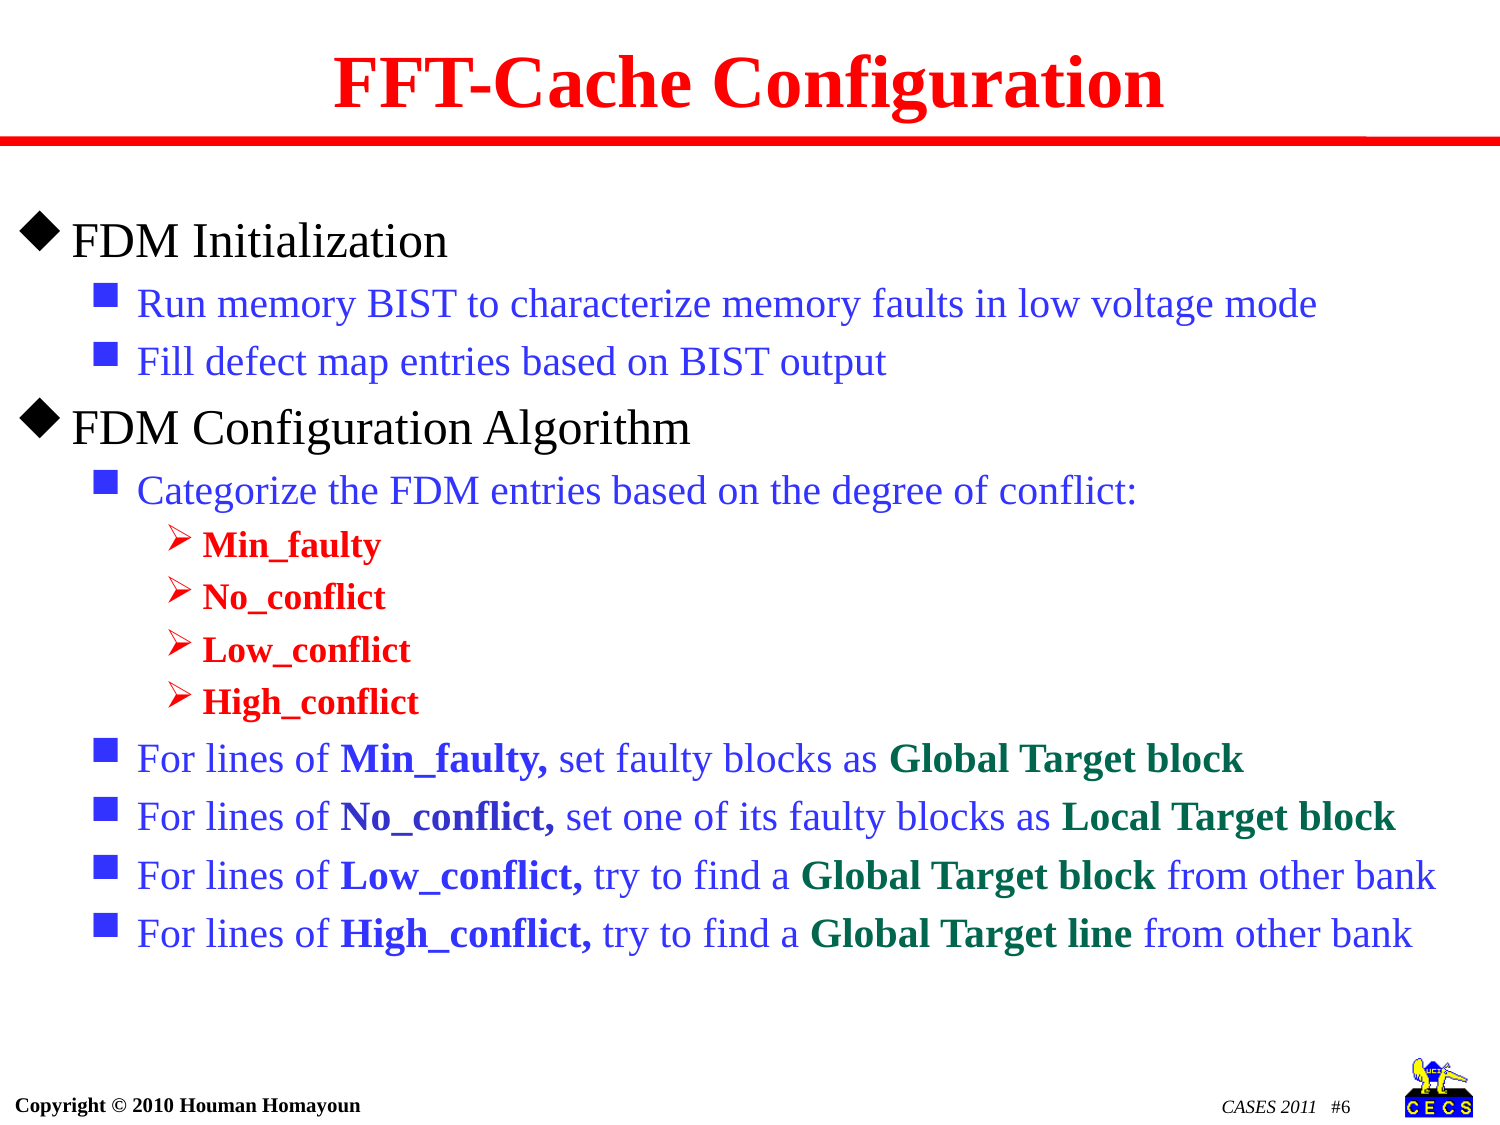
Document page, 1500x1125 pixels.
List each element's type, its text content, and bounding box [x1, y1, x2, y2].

title FFT-Cache Configuration [0, 0, 1500, 155]
picture [1404, 1063, 1473, 1125]
slide_number CASES 2011 #6 [992, 1087, 1366, 1125]
list FDM Initialization Run memory BIST to characterize memory faults in low voltage mode Fill defect map entries based on BIST output FDM Configuration Algorithm Categorize the FDM entries based on the degree of conflict: Min_faulty No_conflict Low_conflict High_conflict For lines of Min_faulty, set faulty blocks as Global Target block For lines of No_conflict, set one of its faulty blocks as Local Target block For lines of Low_conflict, try to find a Global Target block from other bank For lines of High_conflict, try to find a Global Target line from other bank [0, 199, 1500, 1063]
